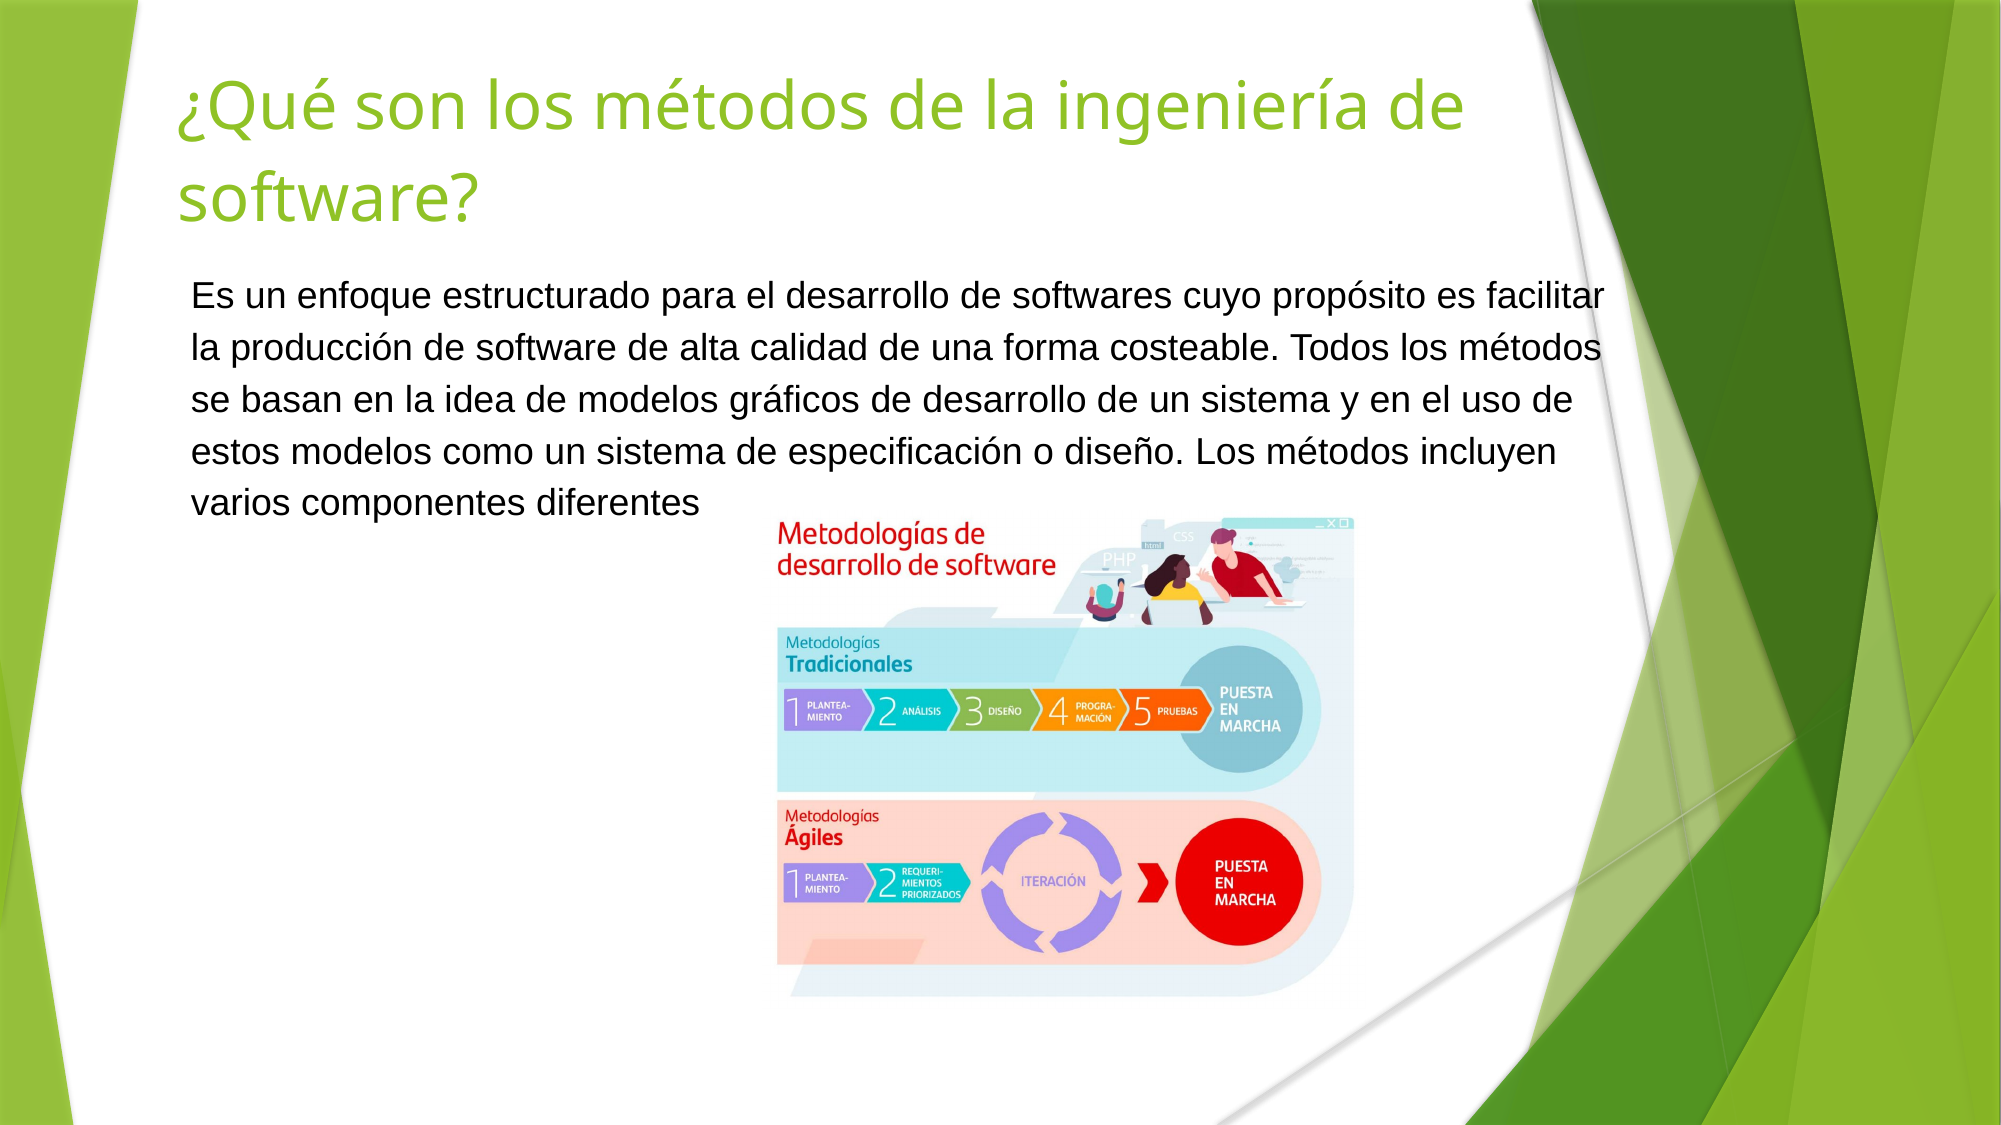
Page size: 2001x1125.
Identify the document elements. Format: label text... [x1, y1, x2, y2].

list Es un enfoque estructurado para el desarrollo de softwares cuyo propósito es facilitar la producción de software de alta calidad de una forma costeable. Todos los métodos se basan en la idea de modelos gráficos de desarrollo de un sistema y en el uso de estos modelos como un sistema de especificación o diseño. Los métodos incluyen varios componentes diferentes [190, 264, 1644, 918]
title ¿Qué son los métodos de la ingeniería de software? [177, 75, 1514, 316]
picture [762, 510, 1367, 1009]
